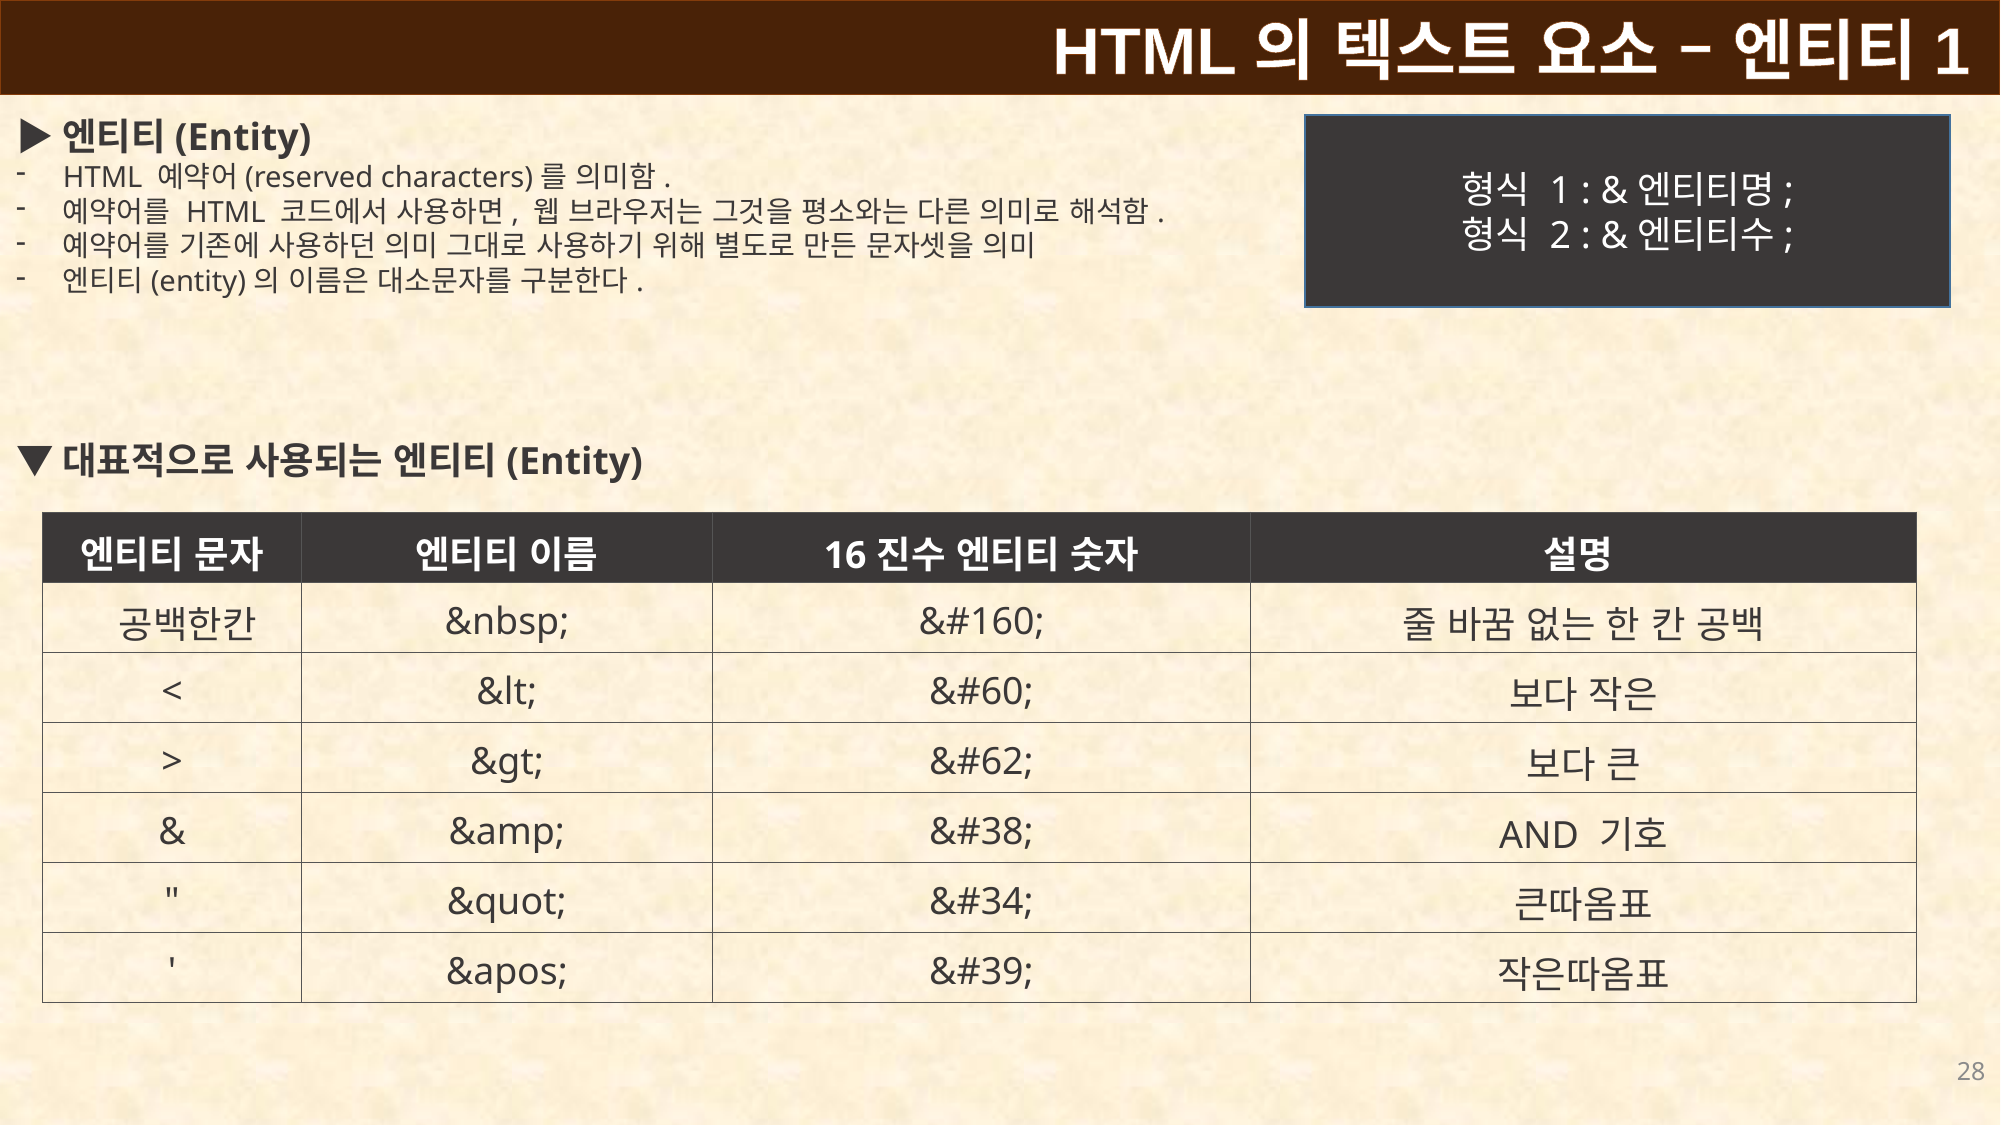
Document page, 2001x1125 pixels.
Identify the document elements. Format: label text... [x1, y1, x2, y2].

table_cell &amp; [302, 793, 712, 862]
text_box HTML의 텍스트 요소 – 엔티티1 [0, 0, 2000, 95]
slide_number 28 [1550, 1042, 2000, 1103]
table_cell &gt; [302, 723, 712, 792]
table_cell 보다 큰 [1251, 723, 1916, 792]
table_header 설명 [1251, 513, 1916, 582]
table_cell & [43, 793, 301, 862]
table_cell &apos; [302, 933, 712, 1002]
table_cell > [43, 723, 301, 792]
picture [0, 0, 2001, 1125]
table_cell 줄 바꿈 없는 한 칸 공백 [1251, 583, 1916, 652]
table_cell 큰따옴표 [1251, 863, 1916, 932]
table_header 엔티티 문자 [43, 513, 301, 582]
table_cell &#39; [713, 933, 1250, 1002]
table_cell 보다 작은 [1251, 653, 1916, 722]
table_cell AND 기호 [1251, 793, 1916, 862]
table_cell &#62; [713, 723, 1250, 792]
text_box 형식 1 : &엔티티명; 형식 2 : &엔티티수; [1304, 114, 1951, 308]
table_cell &#60; [713, 653, 1250, 722]
table_cell 작은따옴표 [1251, 933, 1916, 1002]
table_cell < [43, 653, 301, 722]
table_cell &#160; [713, 583, 1250, 652]
table_cell 공백한칸 [43, 583, 301, 652]
table_cell " [43, 863, 301, 932]
table_cell ' [43, 933, 301, 1002]
table_cell &#38; [713, 793, 1250, 862]
table_cell &#34; [713, 863, 1250, 932]
table_header 엔티티 이름 [302, 513, 712, 582]
table_cell &quot; [302, 863, 712, 932]
table_cell &lt; [302, 653, 712, 722]
table_cell &nbsp; [302, 583, 712, 652]
text_box ▶엔티티(Entity) HTML 예약어(reserved characters)를 의미함. 예약어를 HTML 코드에서 사용하면, 웹 브라우저는 그것을 평소와는 다른 의미로 해석함. 예약어를 기존에 사용하던 의미 그대로 사용하기 위해 별도로 만든 문자셋을 의미 엔티티(entity)의 이름은 대소문자를 구분한다. ▼대표적으로 사용되는 엔티티(Entity) [1, 105, 1239, 525]
table_header 16진수 엔티티 숫자 [713, 513, 1250, 582]
